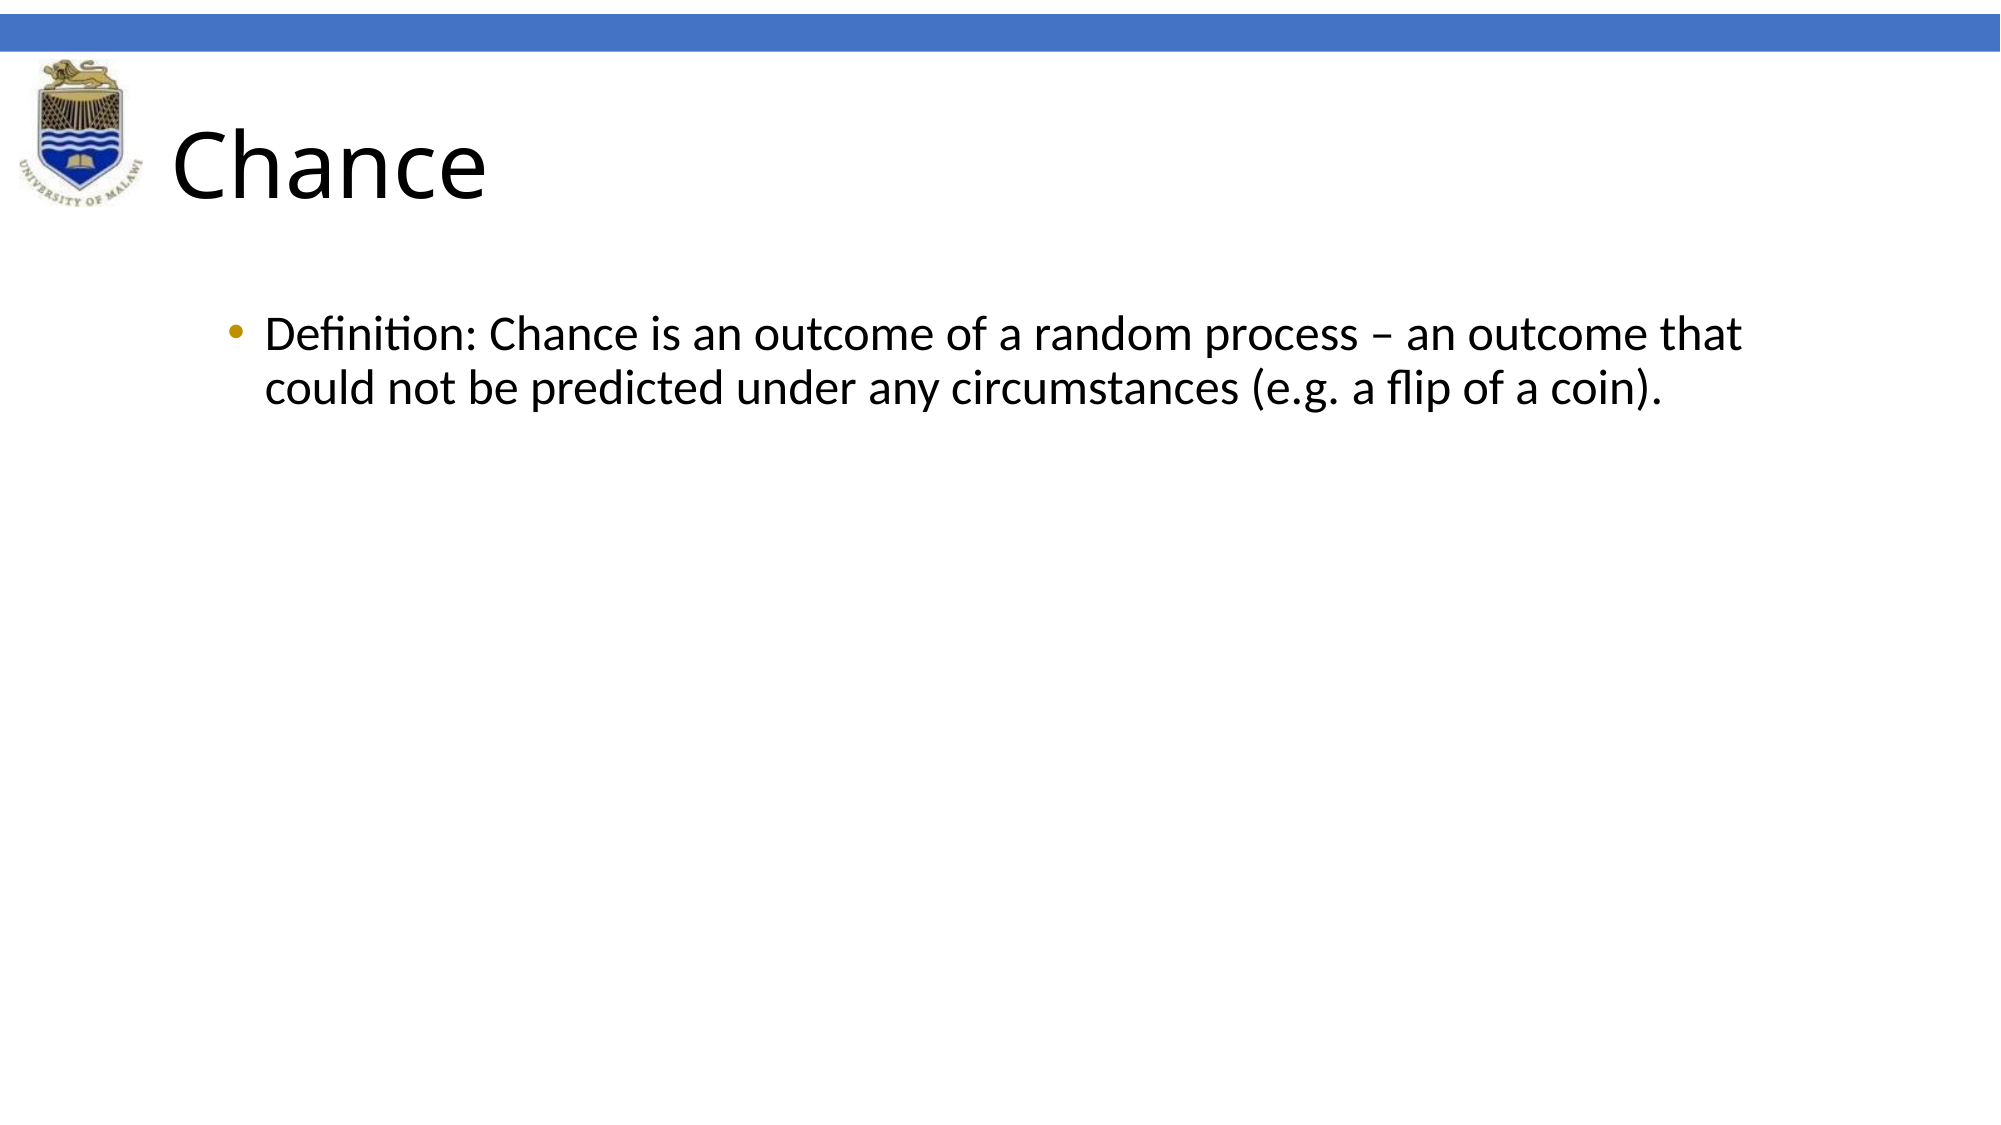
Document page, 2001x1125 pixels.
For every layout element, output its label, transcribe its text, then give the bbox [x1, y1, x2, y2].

picture [19, 59, 143, 207]
list Definition: Chance is an outcome of a random process – an outcome that could not be predicted under any circumstances (e.g. a flip of a coin). [137, 299, 1863, 1066]
title Chance [155, 59, 1851, 278]
